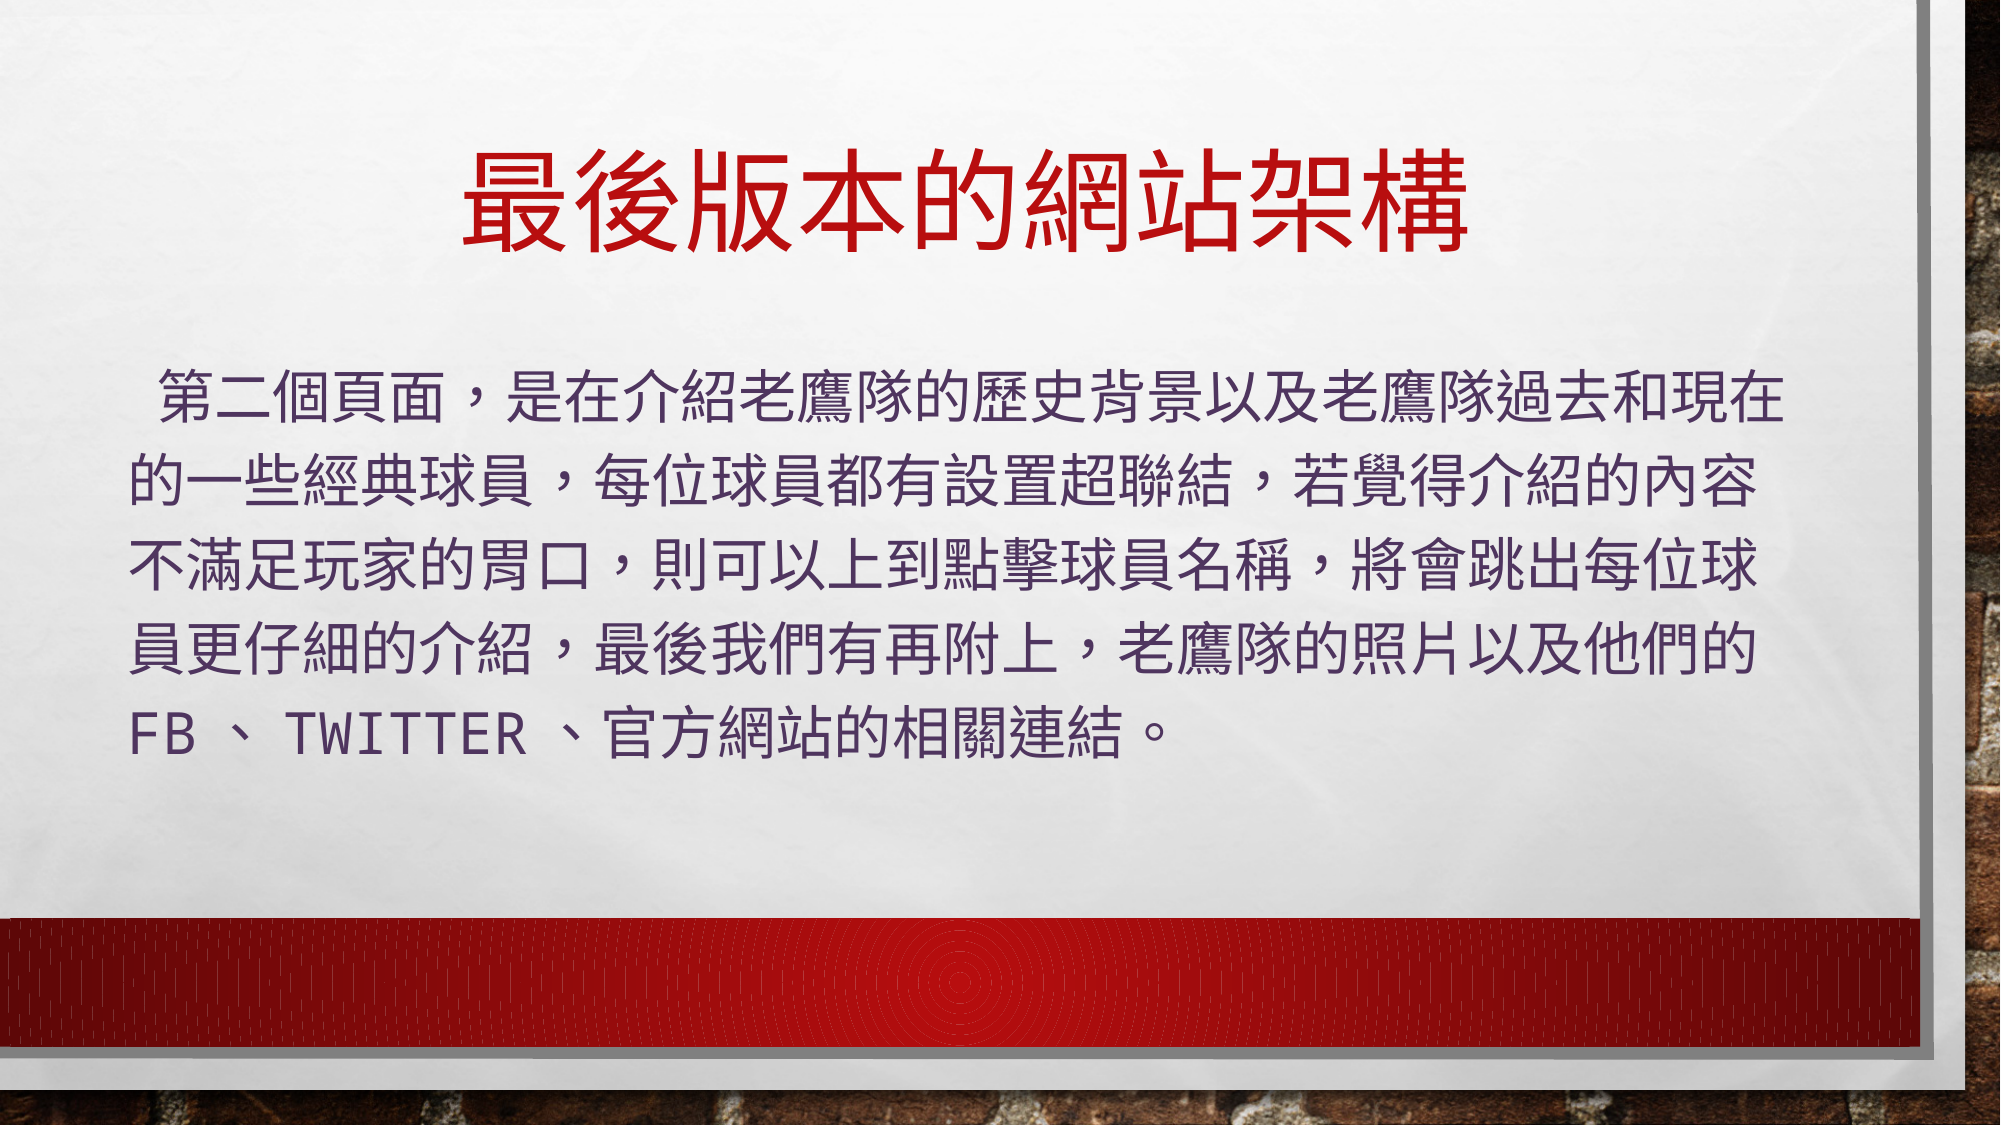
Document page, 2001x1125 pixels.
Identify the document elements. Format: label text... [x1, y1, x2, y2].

title 最後版本的網站架構 [112, 112, 1818, 302]
picture [0, 0, 2000, 1125]
list 第二個頁面，是在介紹老鷹隊的歷史背景以及老鷹隊過去和現在的一些經典球員，每位球員都有設置超聯結，若覺得介紹的內容不滿足玩家的胃口，則可以上到點擊球員名稱，將會跳出每位球員更仔細的介紹，最後我們有再附上，老鷹隊的照片以及他們的FB、Twitter、官方網站的相關連結。 [112, 338, 1818, 882]
